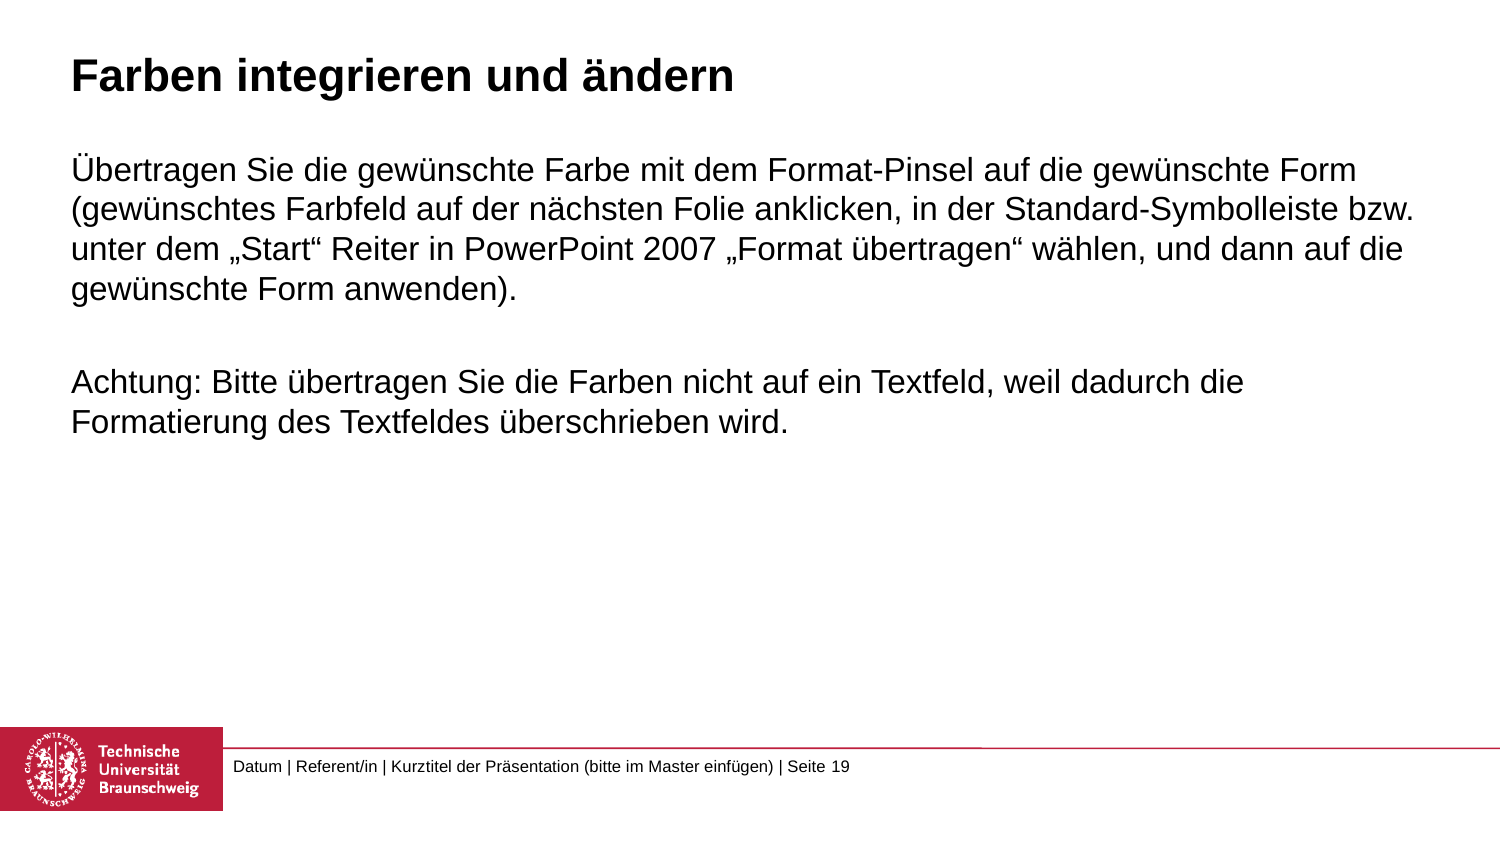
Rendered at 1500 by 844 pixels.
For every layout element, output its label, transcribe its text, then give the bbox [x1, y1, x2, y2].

picture [0, 727, 223, 811]
list Übertragen Sie die gewünschte Farbe mit dem Format-Pinsel auf die gewünschte Form (gewünschtes Farbfeld auf der nächsten Folie anklicken, in der Standard-Symbolleiste bzw. unter dem „Start“ Reiter in PowerPoint 2007 „Format übertragen“ wählen, und dann auf die gewünschte Form anwenden). Achtung: Bitte übertragen Sie die Farben nicht auf ein Textfeld, weil dadurch die Formatierung des Textfeldes überschrieben wird. [70, 147, 1445, 735]
title Farben integrieren und ändern [70, 13, 1445, 102]
